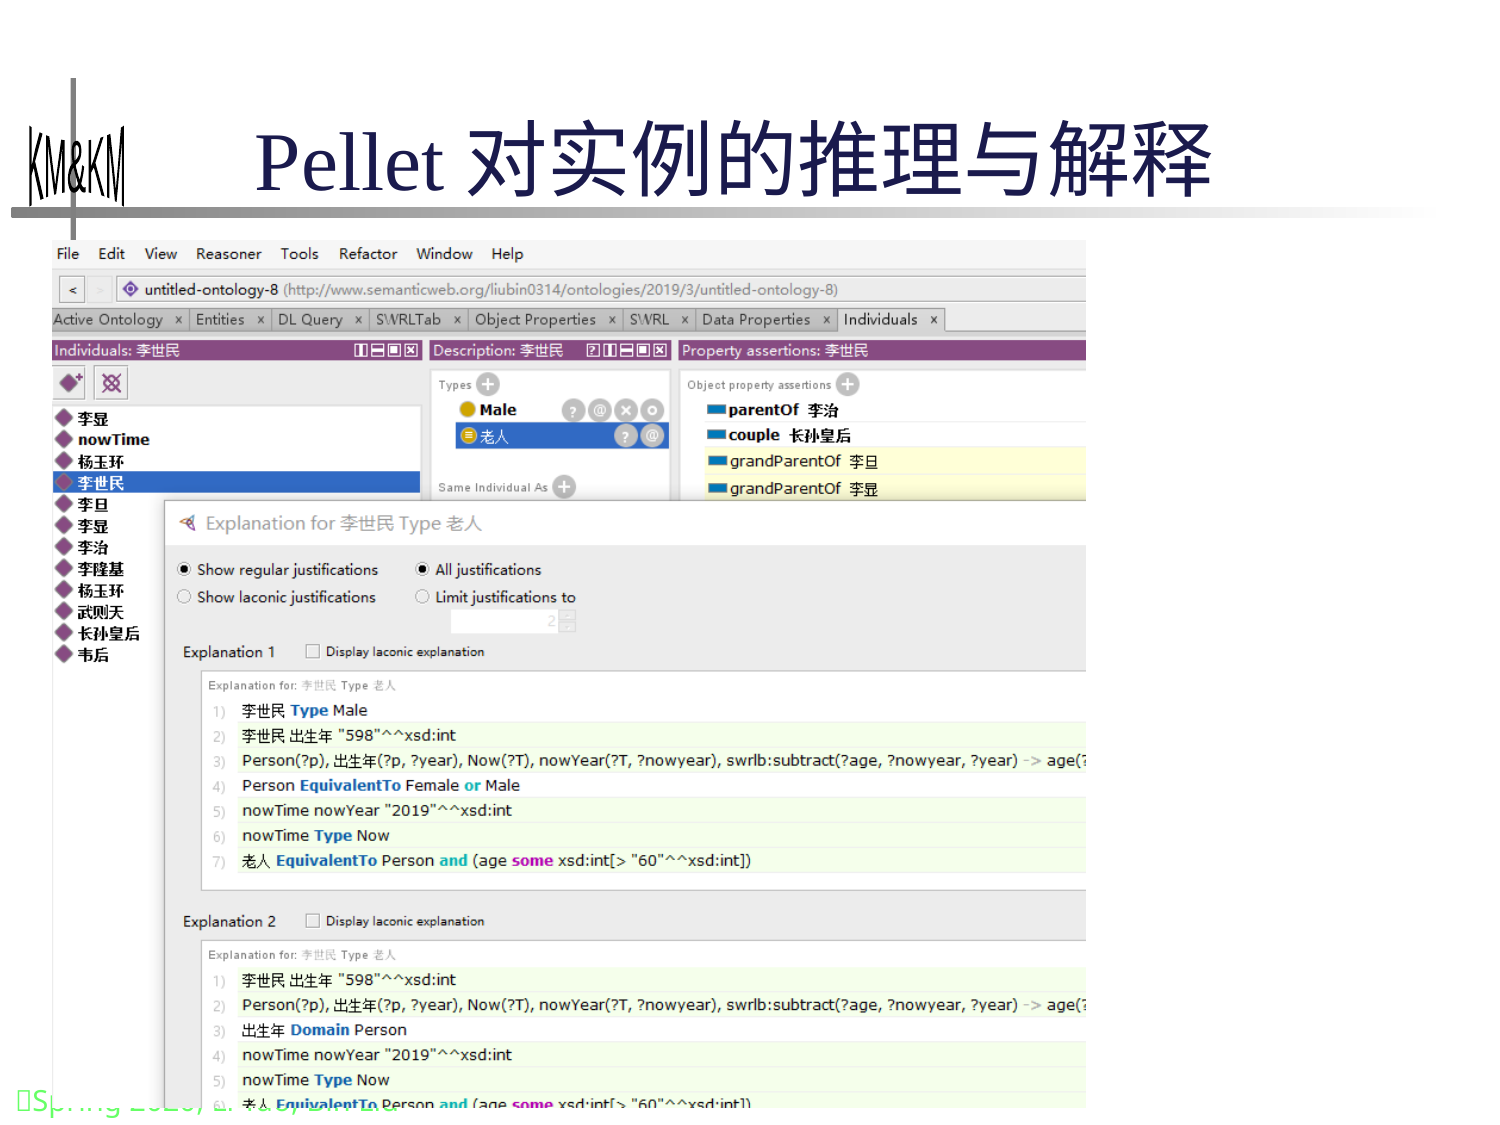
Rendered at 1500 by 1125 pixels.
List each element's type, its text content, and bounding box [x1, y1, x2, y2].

picture [51, 240, 1087, 1108]
title Pellet对实例的推理与解释 [239, 112, 1500, 203]
